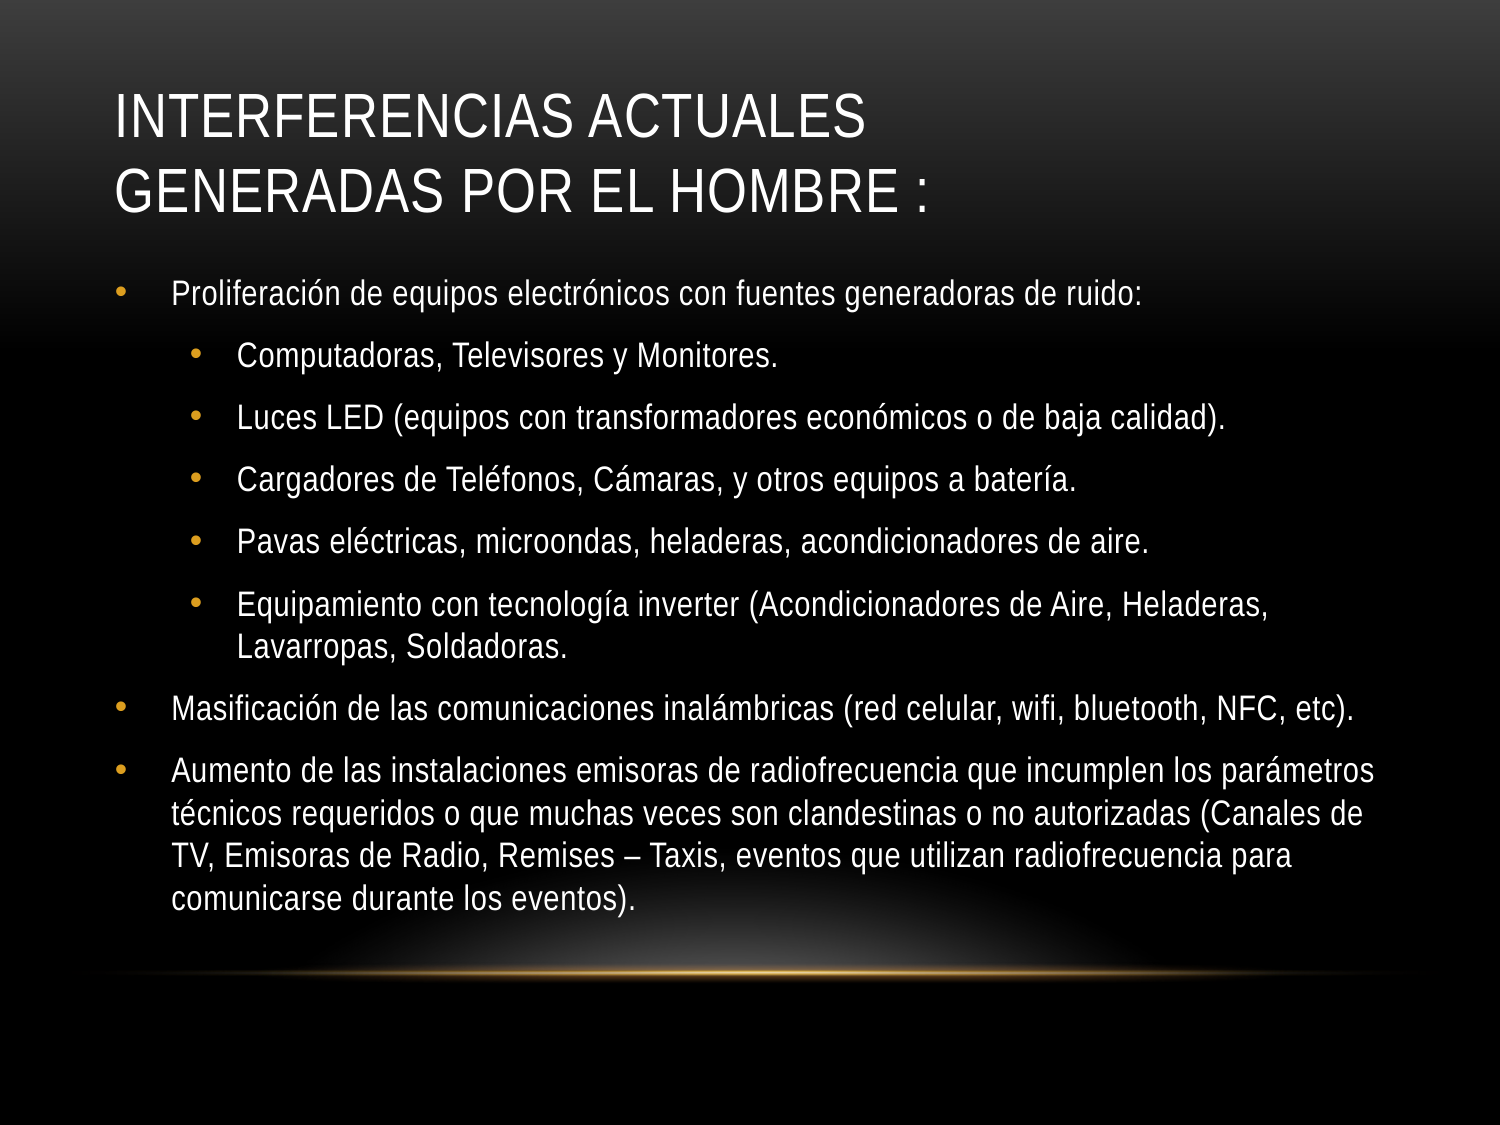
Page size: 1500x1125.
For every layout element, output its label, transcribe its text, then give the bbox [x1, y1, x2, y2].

title Interferencias actuales generadas por el hombre : [99, 45, 1400, 233]
picture [0, 0, 1500, 1125]
list Proliferación de equipos electrónicos con fuentes generadoras de ruido: Computadoras, Televisores y Monitores. Luces LED (equipos con transformadores económicos o de baja calidad). Cargadores de Teléfonos, Cámaras, y otros equipos a batería. Pavas eléctricas, microondas, heladeras, acondicionadores de aire. Equipamiento con tecnología inverter (Acondicionadores de Aire, Heladeras, Lavarropas, Soldadoras. Masificación de las comunicaciones inalámbricas (red celular, wifi, bluetooth, NFC, etc). Aumento de las instalaciones emisoras de radiofrecuencia que incumplen los parámetros técnicos requeridos o que muchas veces son clandestinas o no autorizadas (Canales de TV, Emisoras de Radio, Remises – Taxis, eventos que utilizan radiofrecuencia para comunicarse durante los eventos). [99, 262, 1400, 938]
